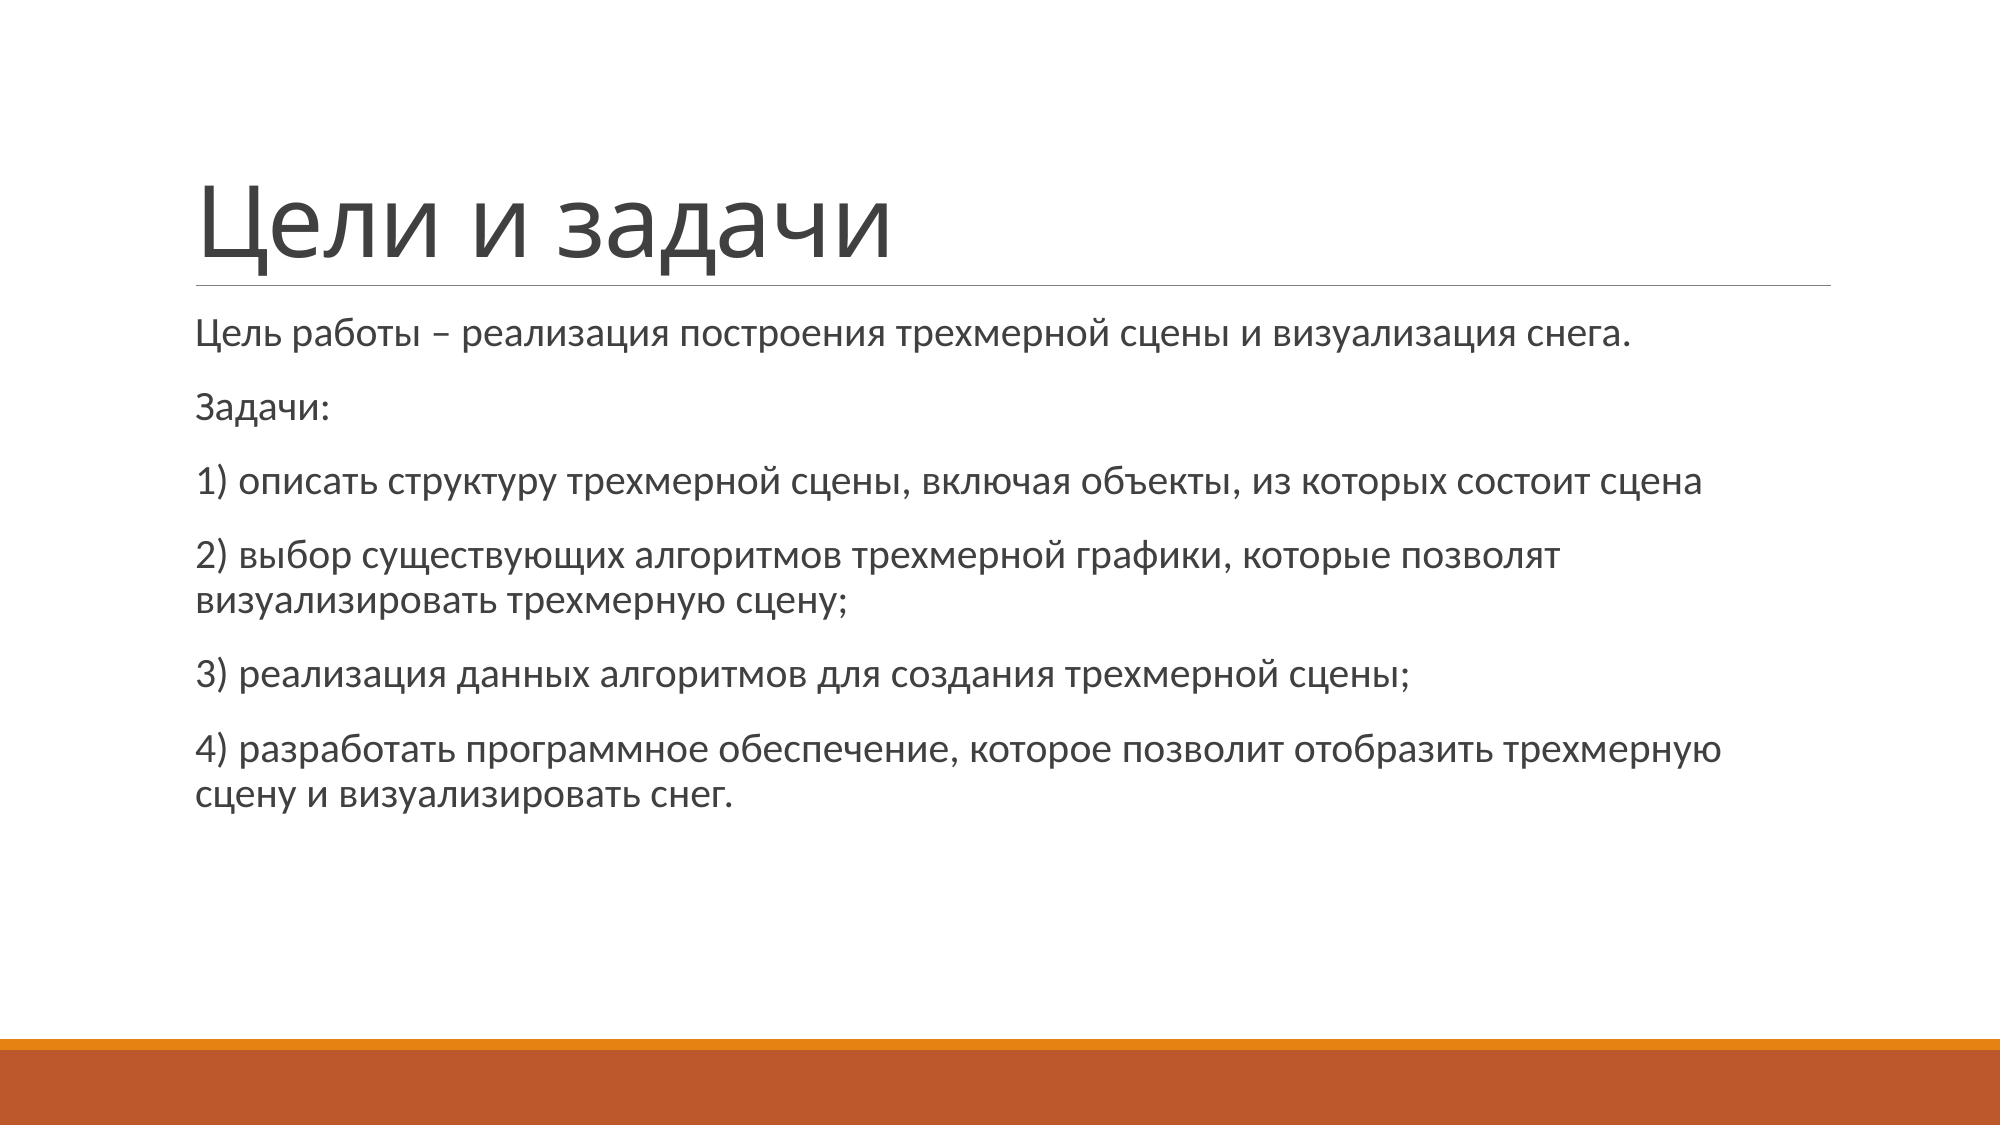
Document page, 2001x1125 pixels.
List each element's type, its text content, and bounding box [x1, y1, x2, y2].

list Цель работы – реализация построения трехмерной сцены и визуализация снега. Задачи: 1) описать структуру трехмерной сцены, включая объекты, из которых состоит сцена 2) выбор существующих алгоритмов трехмерной графики, которые позволят визуализировать трехмерную сцену; 3) реализация данных алгоритмов для создания трехмерной сцены; 4) разработать программное обеспечение, которое позволит отобразить трехмерную сцену и визуализировать снег. [180, 302, 1830, 963]
title Цели и задачи [180, 47, 1830, 285]
